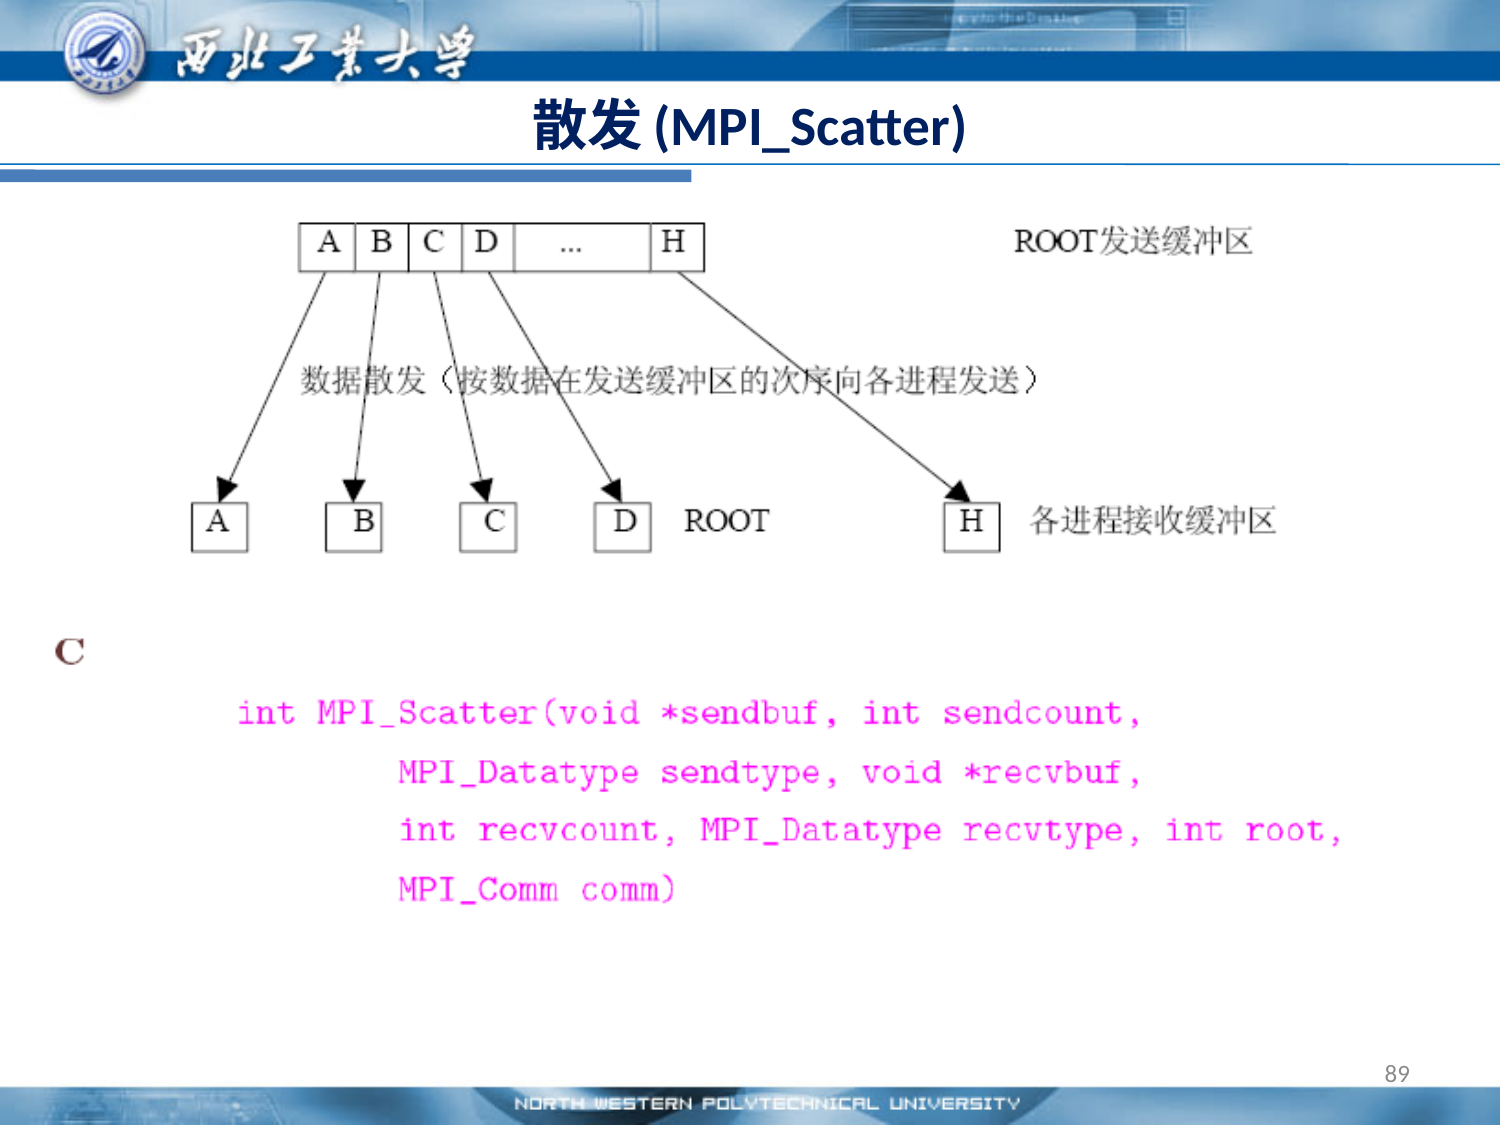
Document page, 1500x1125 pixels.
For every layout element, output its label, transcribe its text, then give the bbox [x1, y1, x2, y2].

title 散发(MPI_Scatter) [35, 82, 1465, 164]
picture [0, 0, 1500, 163]
picture [0, 165, 1500, 1125]
slide_number 89 [1074, 1042, 1425, 1103]
